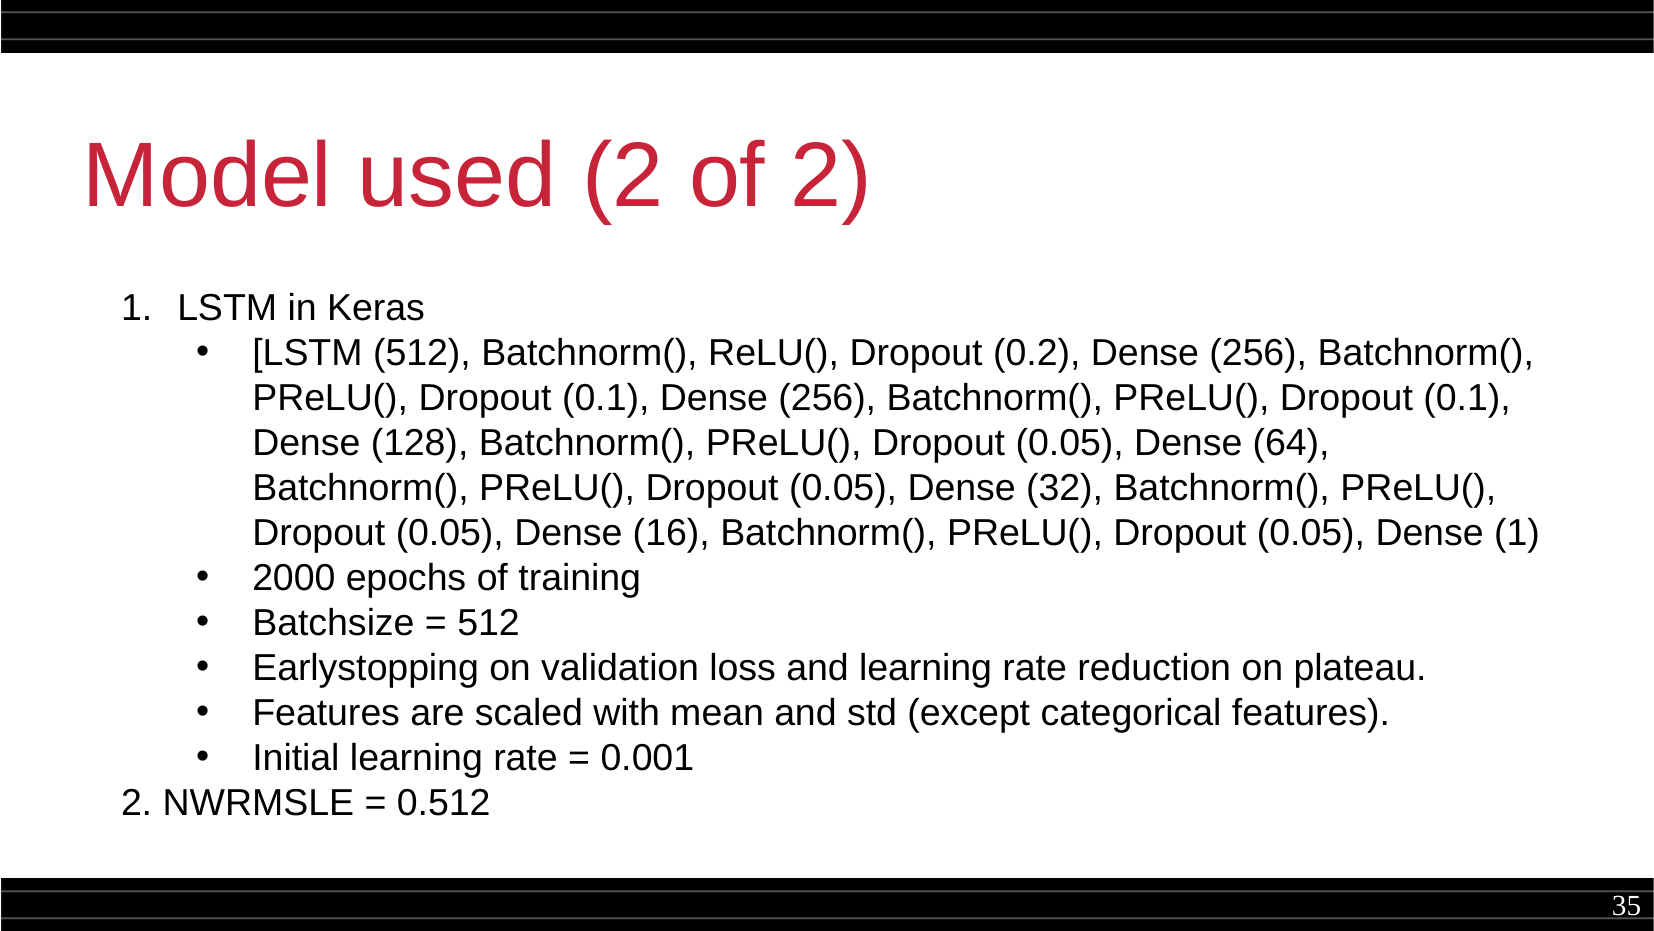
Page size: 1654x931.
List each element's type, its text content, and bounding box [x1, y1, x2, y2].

picture [1, 878, 1654, 931]
text_box [82, 271, 1571, 851]
text_box Model used (2 of 2) [82, 92, 1571, 248]
picture [1, 0, 1654, 53]
text_box LSTM in Keras [LSTM (512), Batchnorm(), ReLU(), Dropout (0.2), Dense (256), Batchnorm(), PReLU(), Dropout (0.1), Dense (256), Batchnorm(), PReLU(), Dropout (0.1), Dense (128), Batchnorm(), PReLU(), Dropout (0.05), Dense (64), Batchnorm(), PReLU(), Dropout (0.05), Dense (32), Batchnorm(), PReLU(), Dropout (0.05), Dense (16), Batchnorm(), PReLU(), Dropout (0.05), Dense (1) 2000 epochs of training Batchsize = 512 Earlystopping on validation loss and learning rate reduction on plateau. Features are scaled with mean and std (except categorical features). Initial learning rate = 0.001 2. NWRMSLE = 0.512 [106, 276, 1560, 831]
